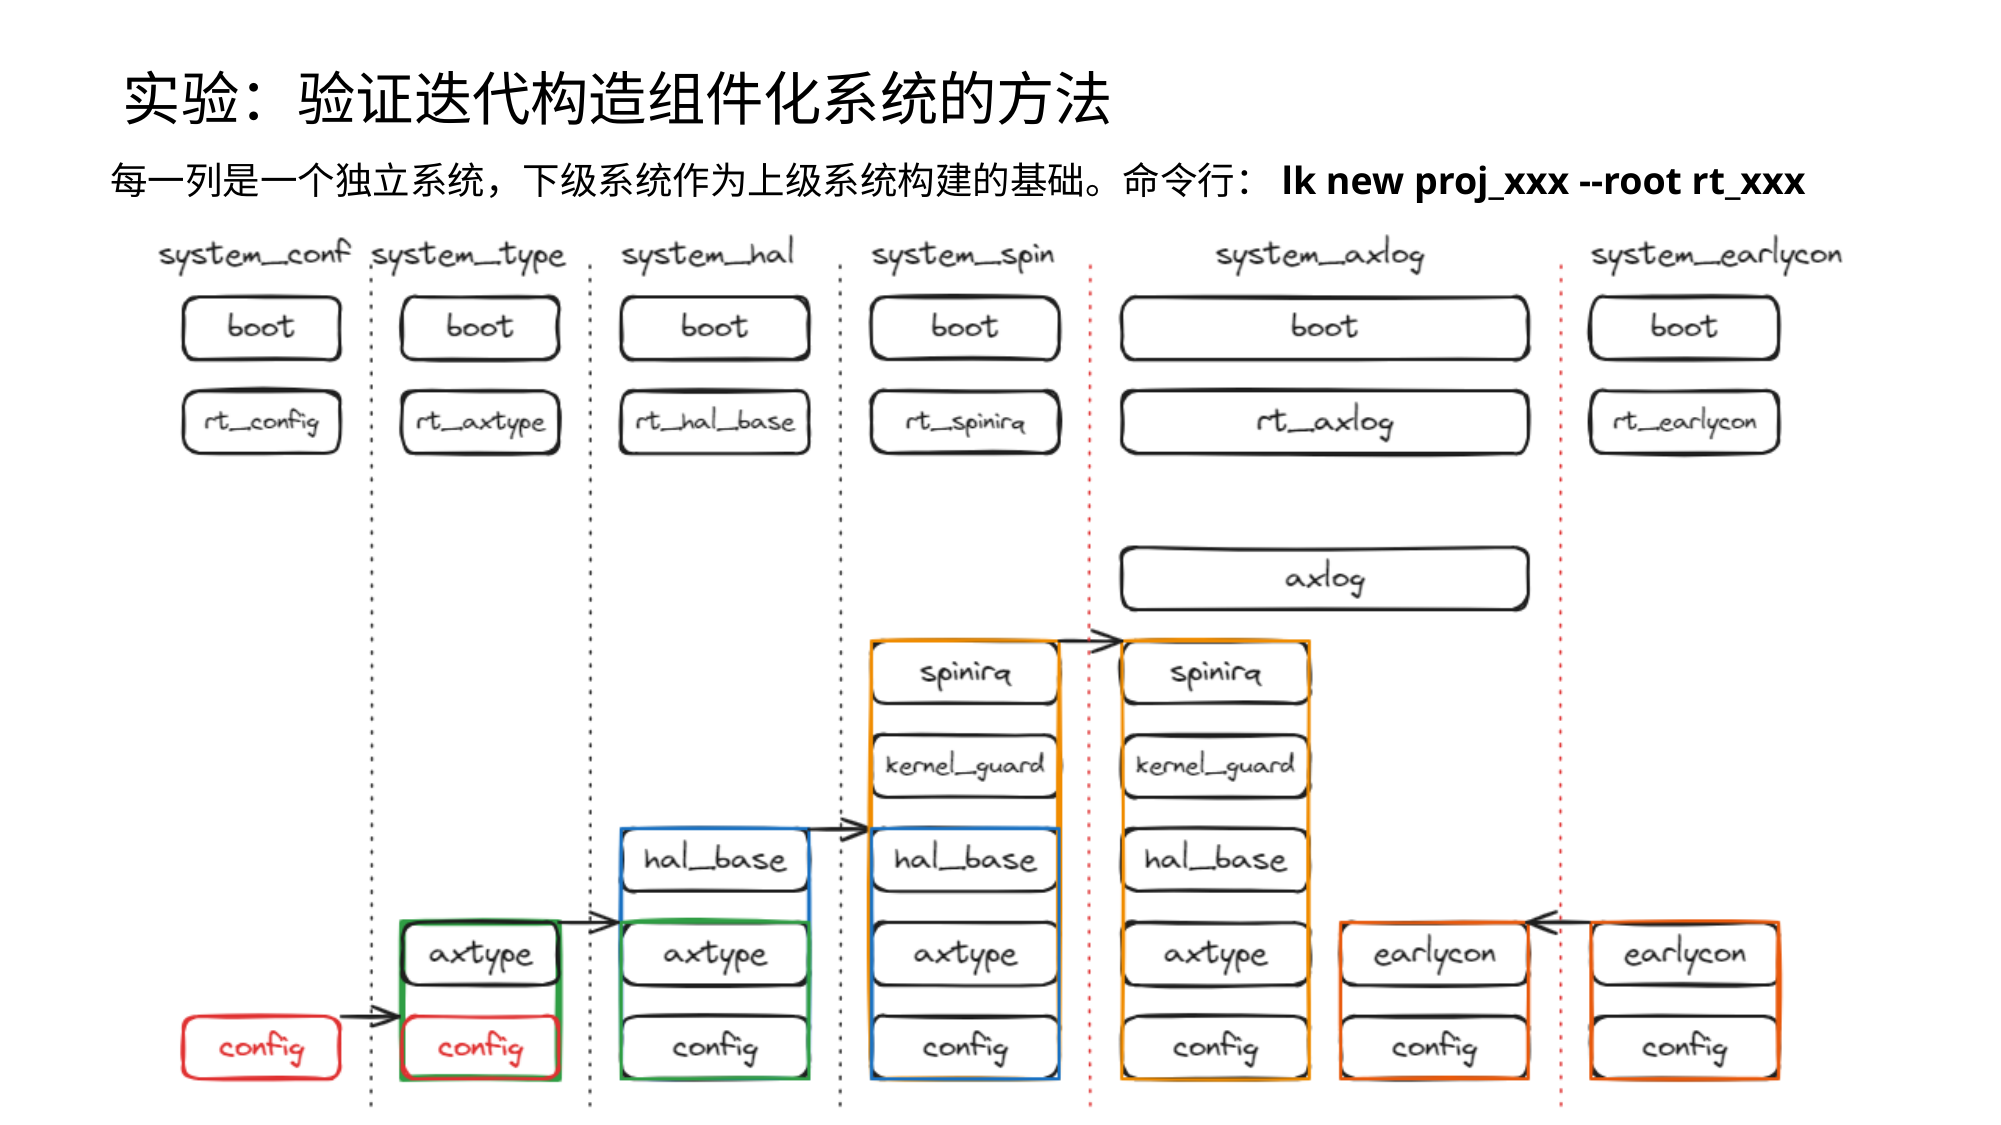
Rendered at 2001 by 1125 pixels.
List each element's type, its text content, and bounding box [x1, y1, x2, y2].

text_box 实验：验证迭代构造组件化系统的方法 [108, 54, 1148, 140]
picture [143, 219, 1857, 1125]
text_box 每一列是一个独立系统，下级系统作为上级系统构建的基础。命令行：lk new proj_xxx --root rt_xxx [95, 149, 1821, 210]
